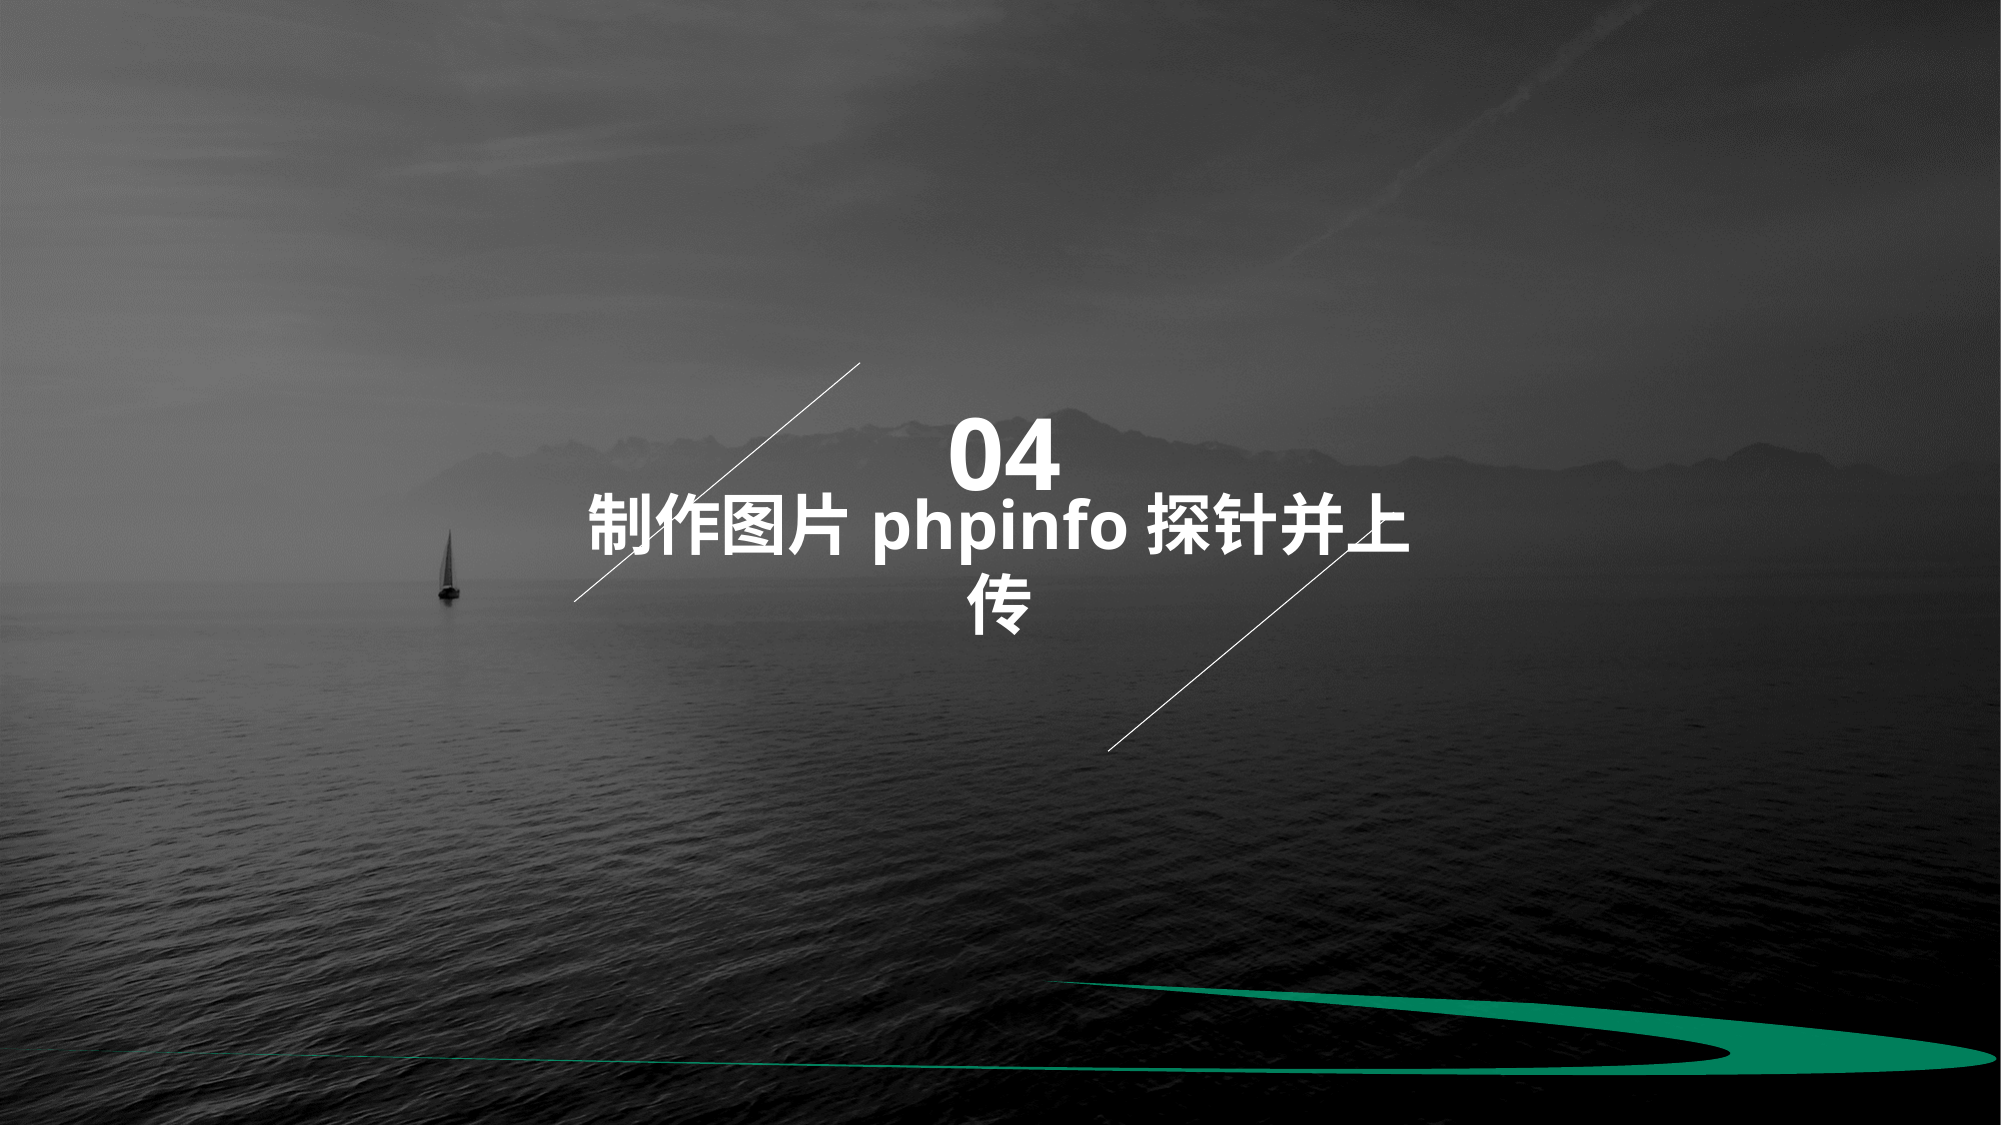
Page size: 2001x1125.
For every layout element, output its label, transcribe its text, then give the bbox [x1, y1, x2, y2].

text_box 04 [932, 382, 1108, 505]
title 制作图片phpinfo探针并上传 [542, 505, 1458, 620]
picture [0, 0, 2001, 1125]
